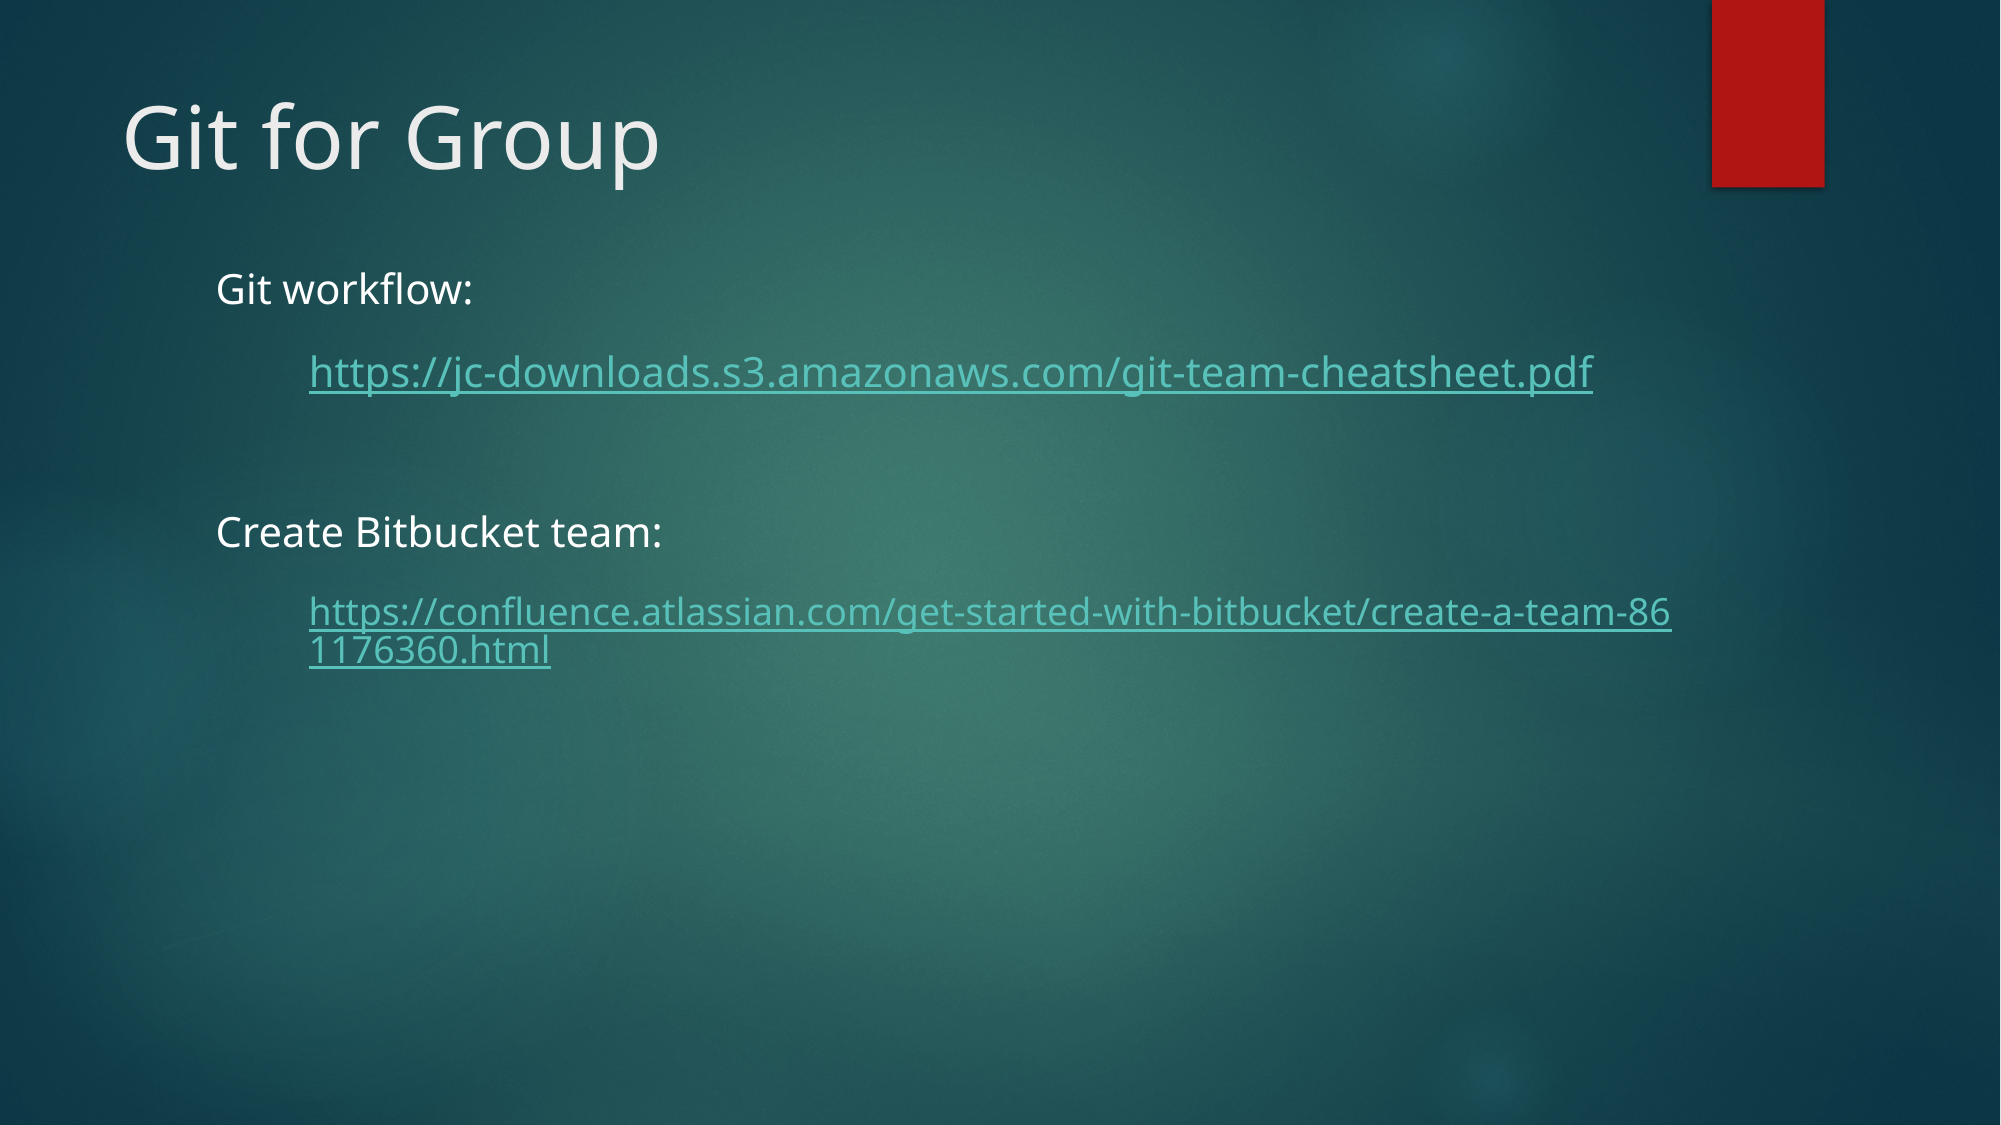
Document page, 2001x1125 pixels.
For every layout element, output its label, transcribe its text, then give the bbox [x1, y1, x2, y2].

title Git for Group [106, 74, 1649, 304]
text_box https://jc-downloads.s3.amazonaws.com/git-team-cheatsheet.pdf [293, 338, 1769, 411]
text_box https://confluence.atlassian.com/get-started-with-bitbucket/create-a-team-861176360.html [293, 580, 1700, 647]
text_box Git workflow: [200, 255, 778, 321]
picture [0, 0, 2001, 1125]
text_box Create Bitbucket team: [200, 498, 778, 564]
